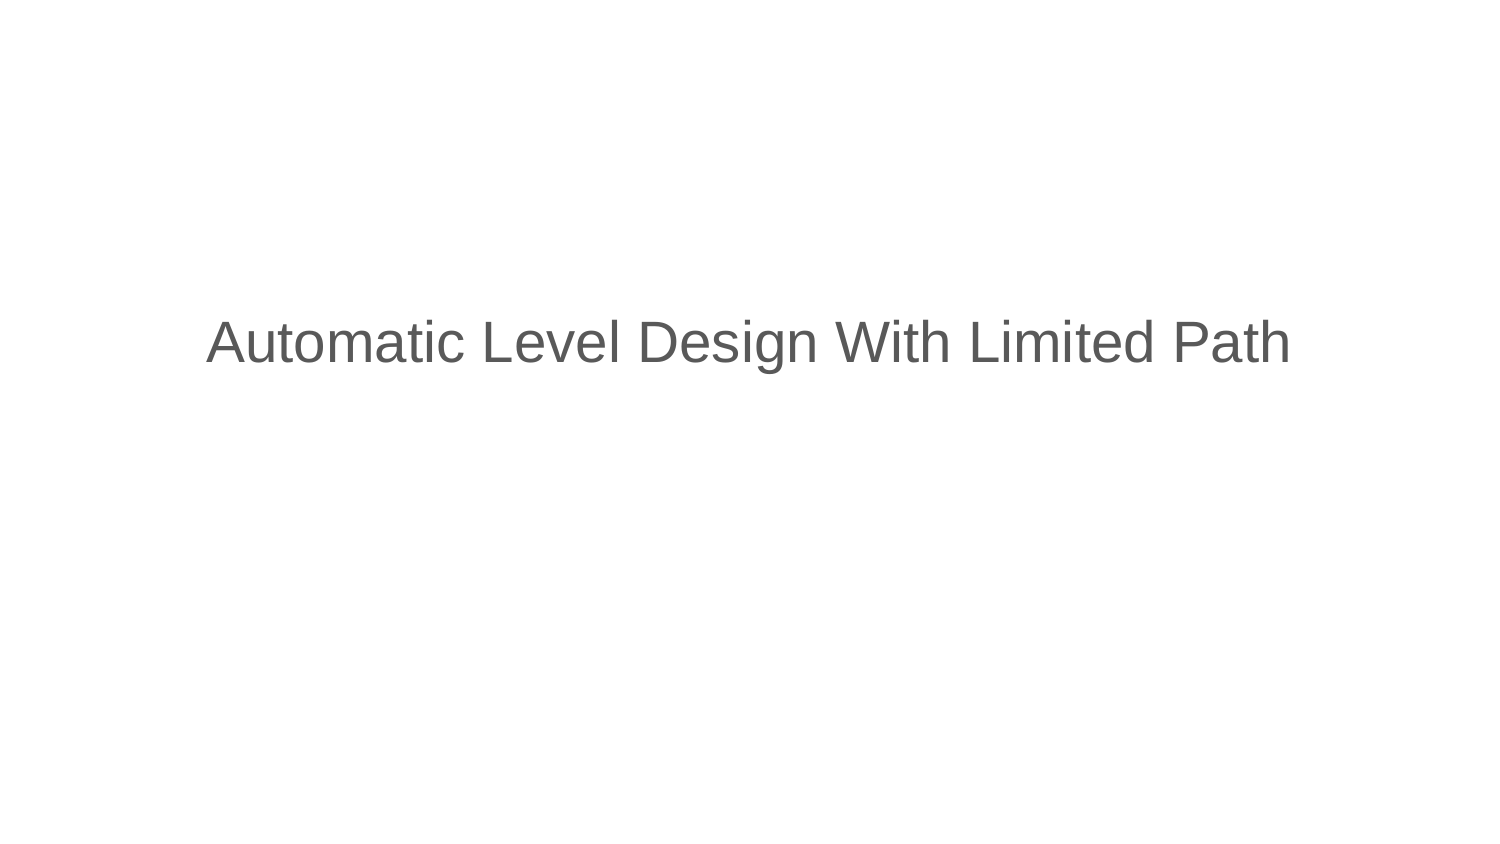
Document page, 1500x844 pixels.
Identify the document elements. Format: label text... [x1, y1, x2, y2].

title Automatic Level Design With Limited Path [51, 122, 1449, 459]
